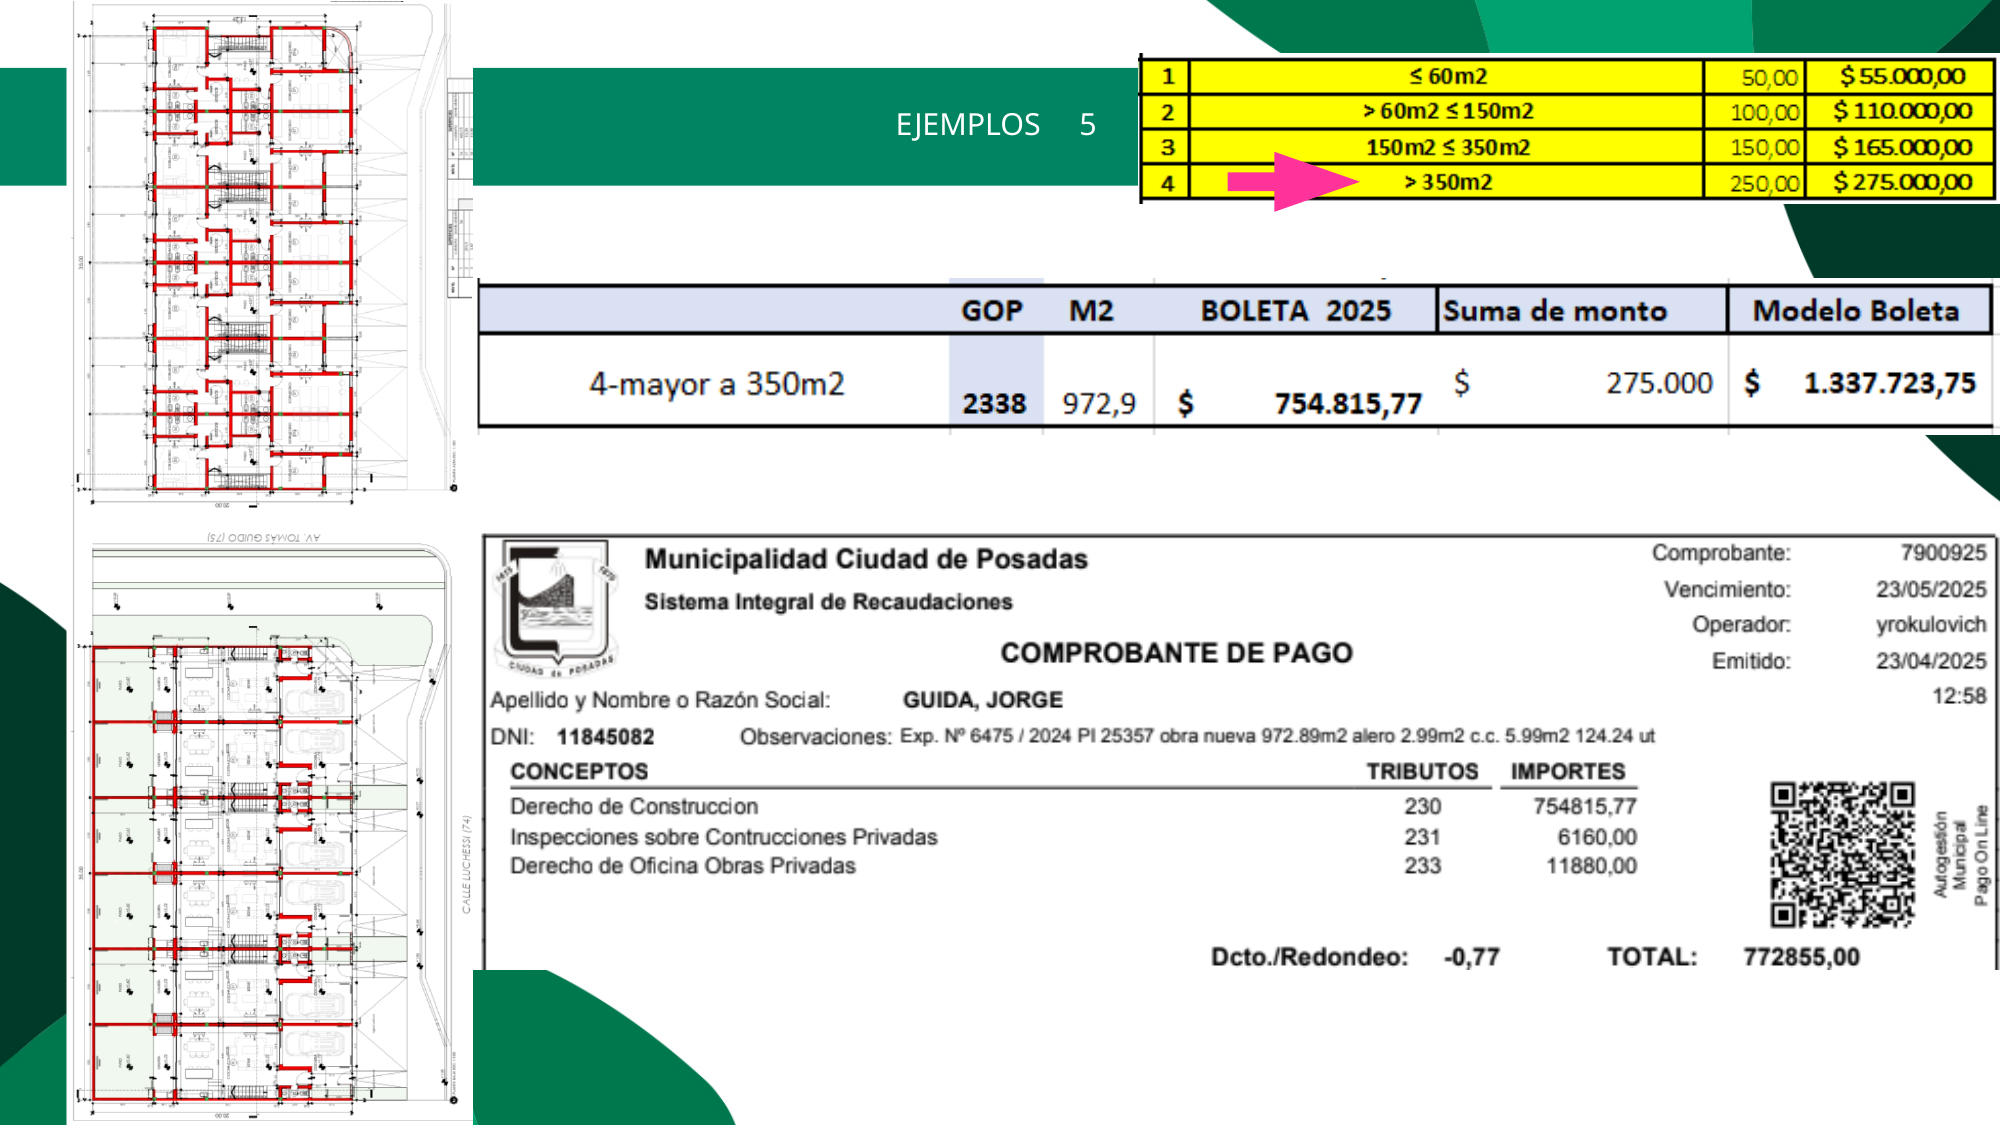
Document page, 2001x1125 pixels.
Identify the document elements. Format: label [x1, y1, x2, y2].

text_box [0, 0, 2000, 359]
picture [1138, 53, 2000, 204]
text_box [472, 278, 2000, 435]
text_box [0, 766, 2000, 1125]
picture [0, 359, 2000, 971]
text_box [832, 435, 2000, 528]
